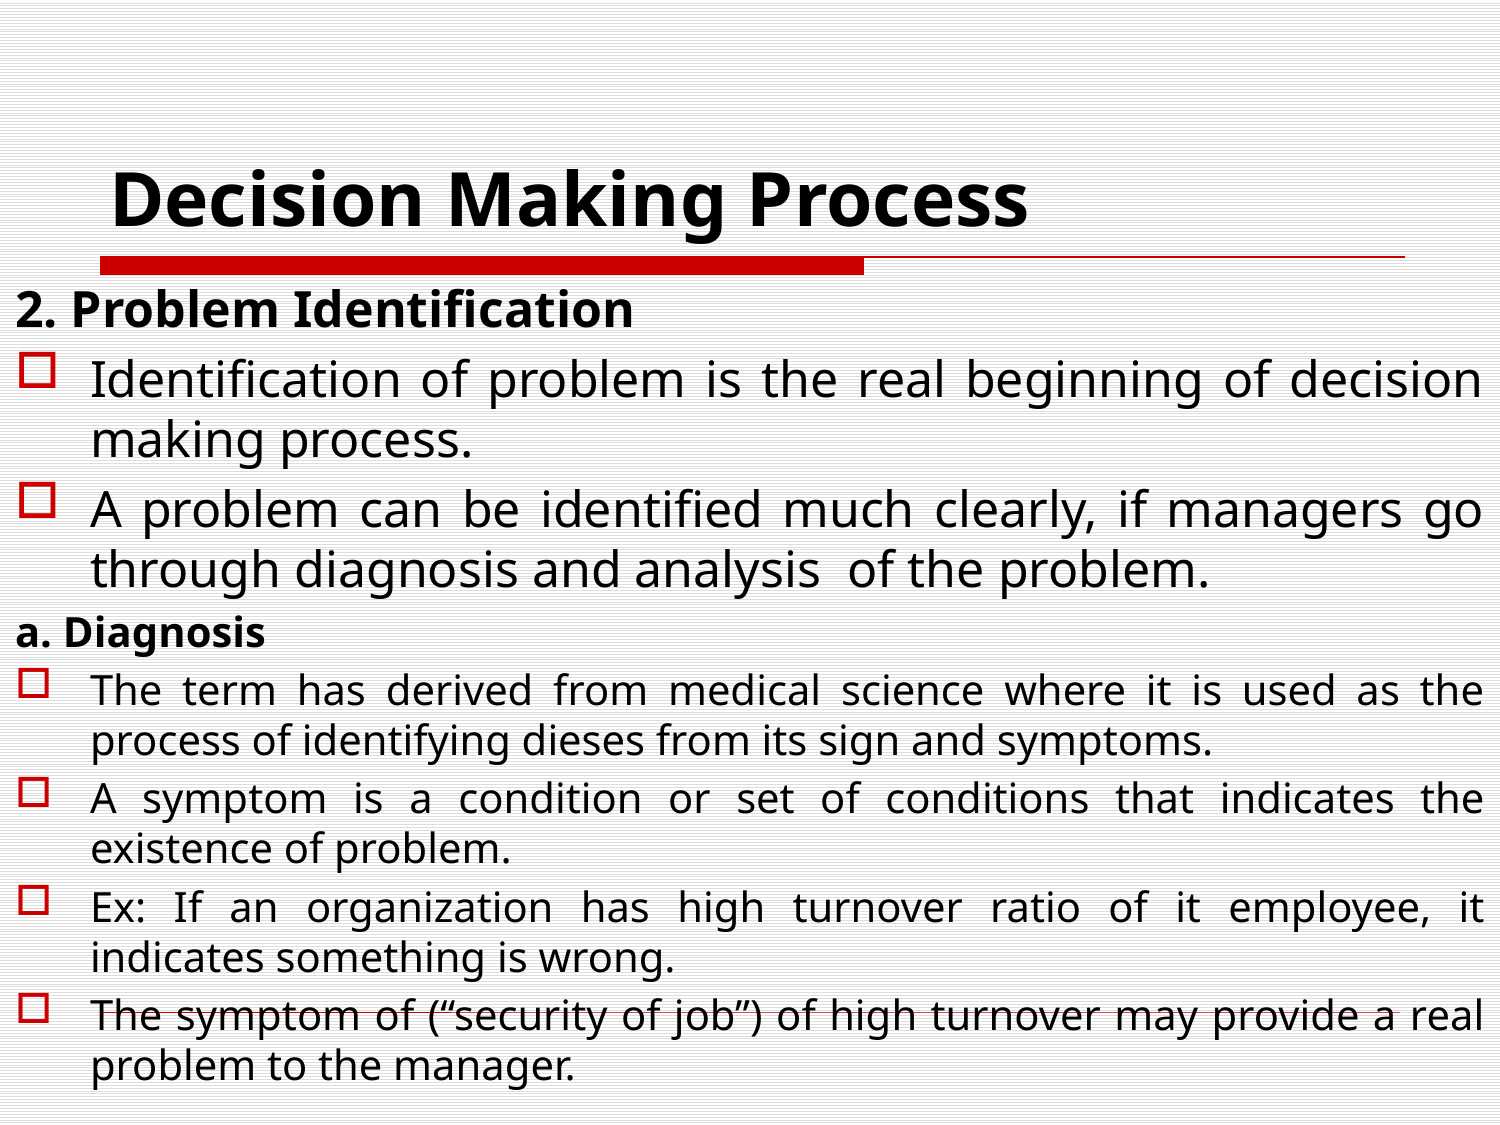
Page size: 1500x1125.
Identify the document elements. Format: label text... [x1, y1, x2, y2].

list 2. Problem Identification Identification of problem is the real beginning of decision making process. A problem can be identified much clearly, if managers go through diagnosis and analysis of the problem. a. Diagnosis The term has derived from medical science where it is used as the process of identifying dieses from its sign and symptoms. A symptom is a condition or set of conditions that indicates the existence of problem. Ex: If an organization has high turnover ratio of it employee, it indicates something is wrong. The symptom of (“security of job”) of high turnover may provide a real problem to the manager. [0, 269, 1500, 1125]
title Decision Making Process [93, 49, 1407, 250]
